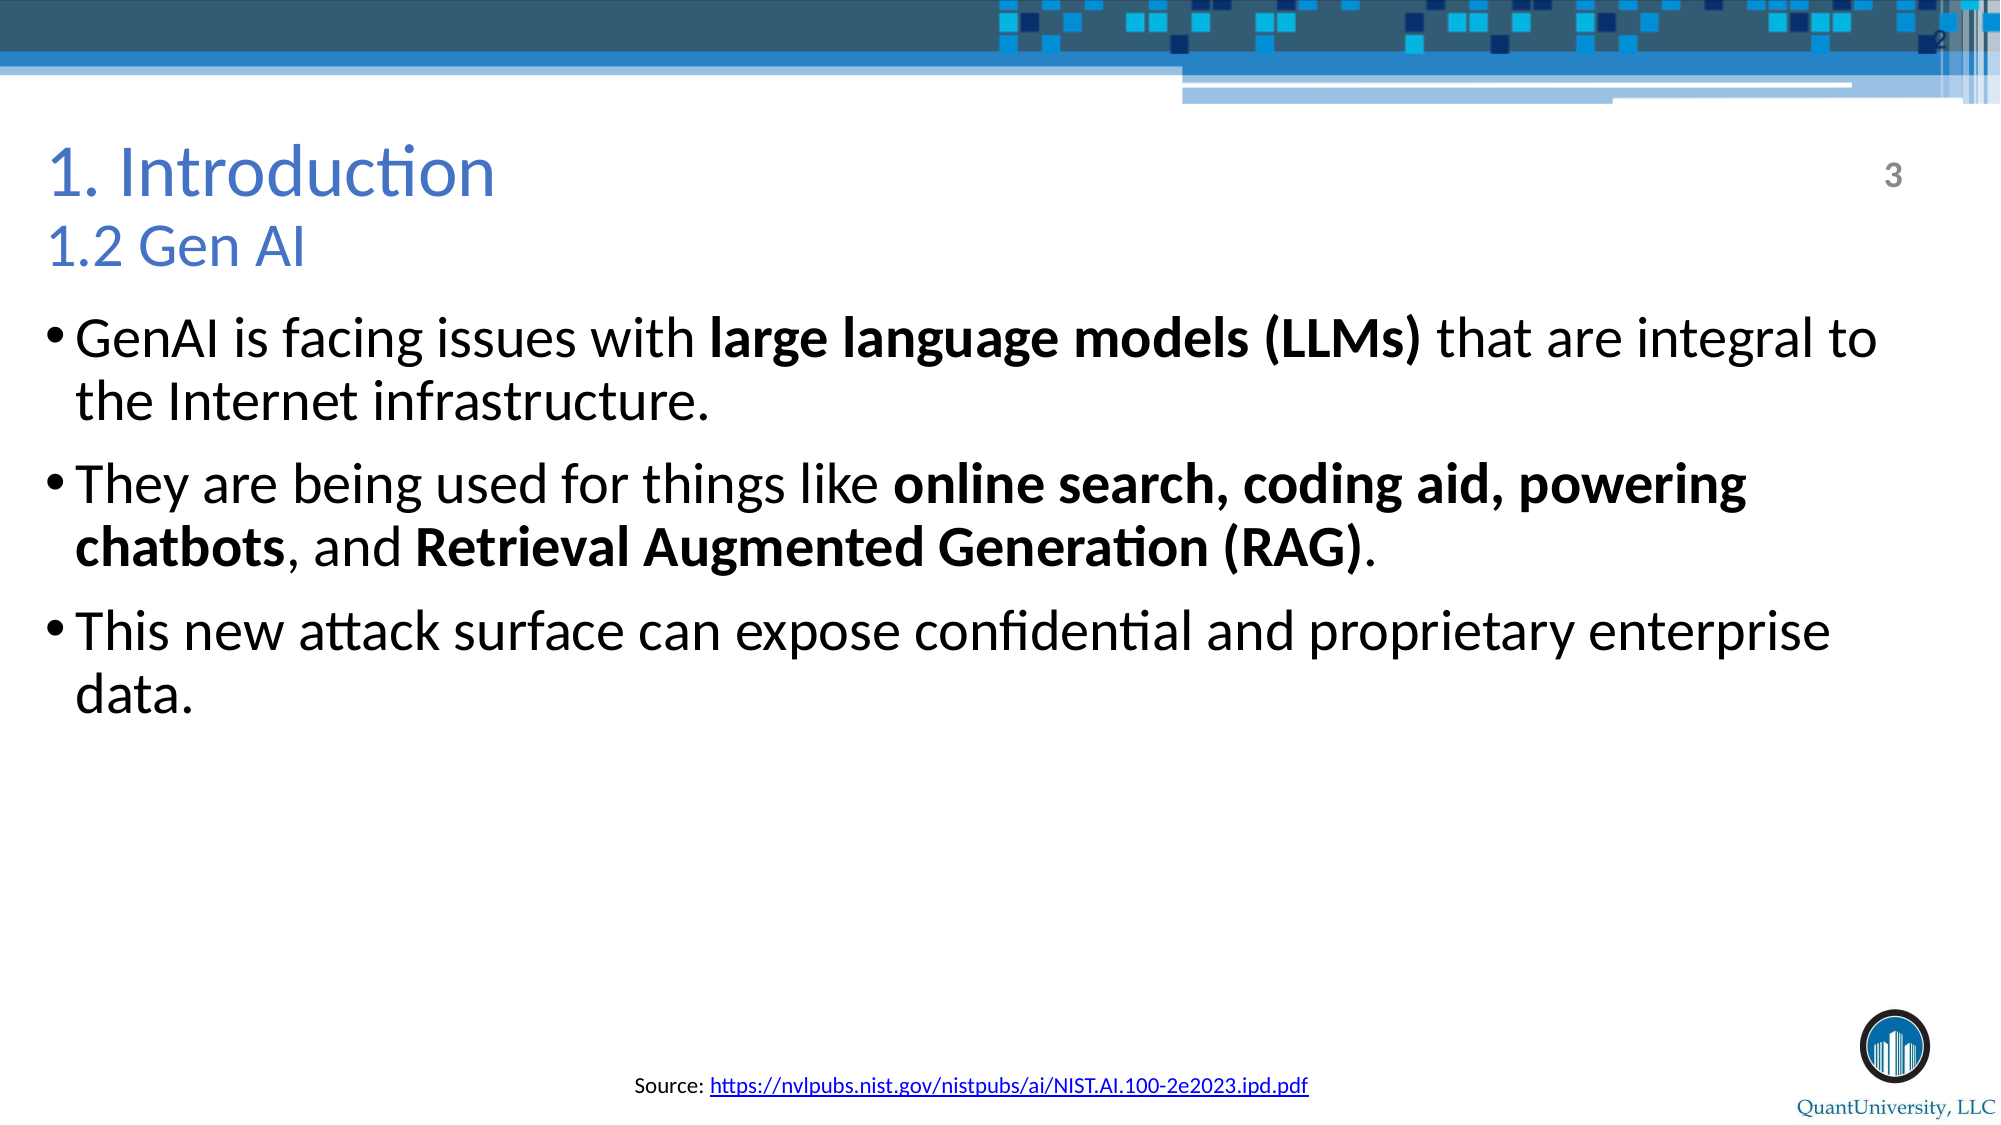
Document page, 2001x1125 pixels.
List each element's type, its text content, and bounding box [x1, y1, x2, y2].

picture [0, 0, 2000, 119]
picture [1791, 1006, 2000, 1125]
title 1. Introduction 1.2 Gen AI [37, 112, 1877, 299]
list GenAI is facing issues with large language models (LLMs) that are integral to the Internet infrastructure. They are being used for things like online search, coding aid, powering chatbots, and Retrieval Augmented Generation (RAG). This new attack surface can expose confidential and proprietary enterprise data. [37, 299, 1913, 1056]
